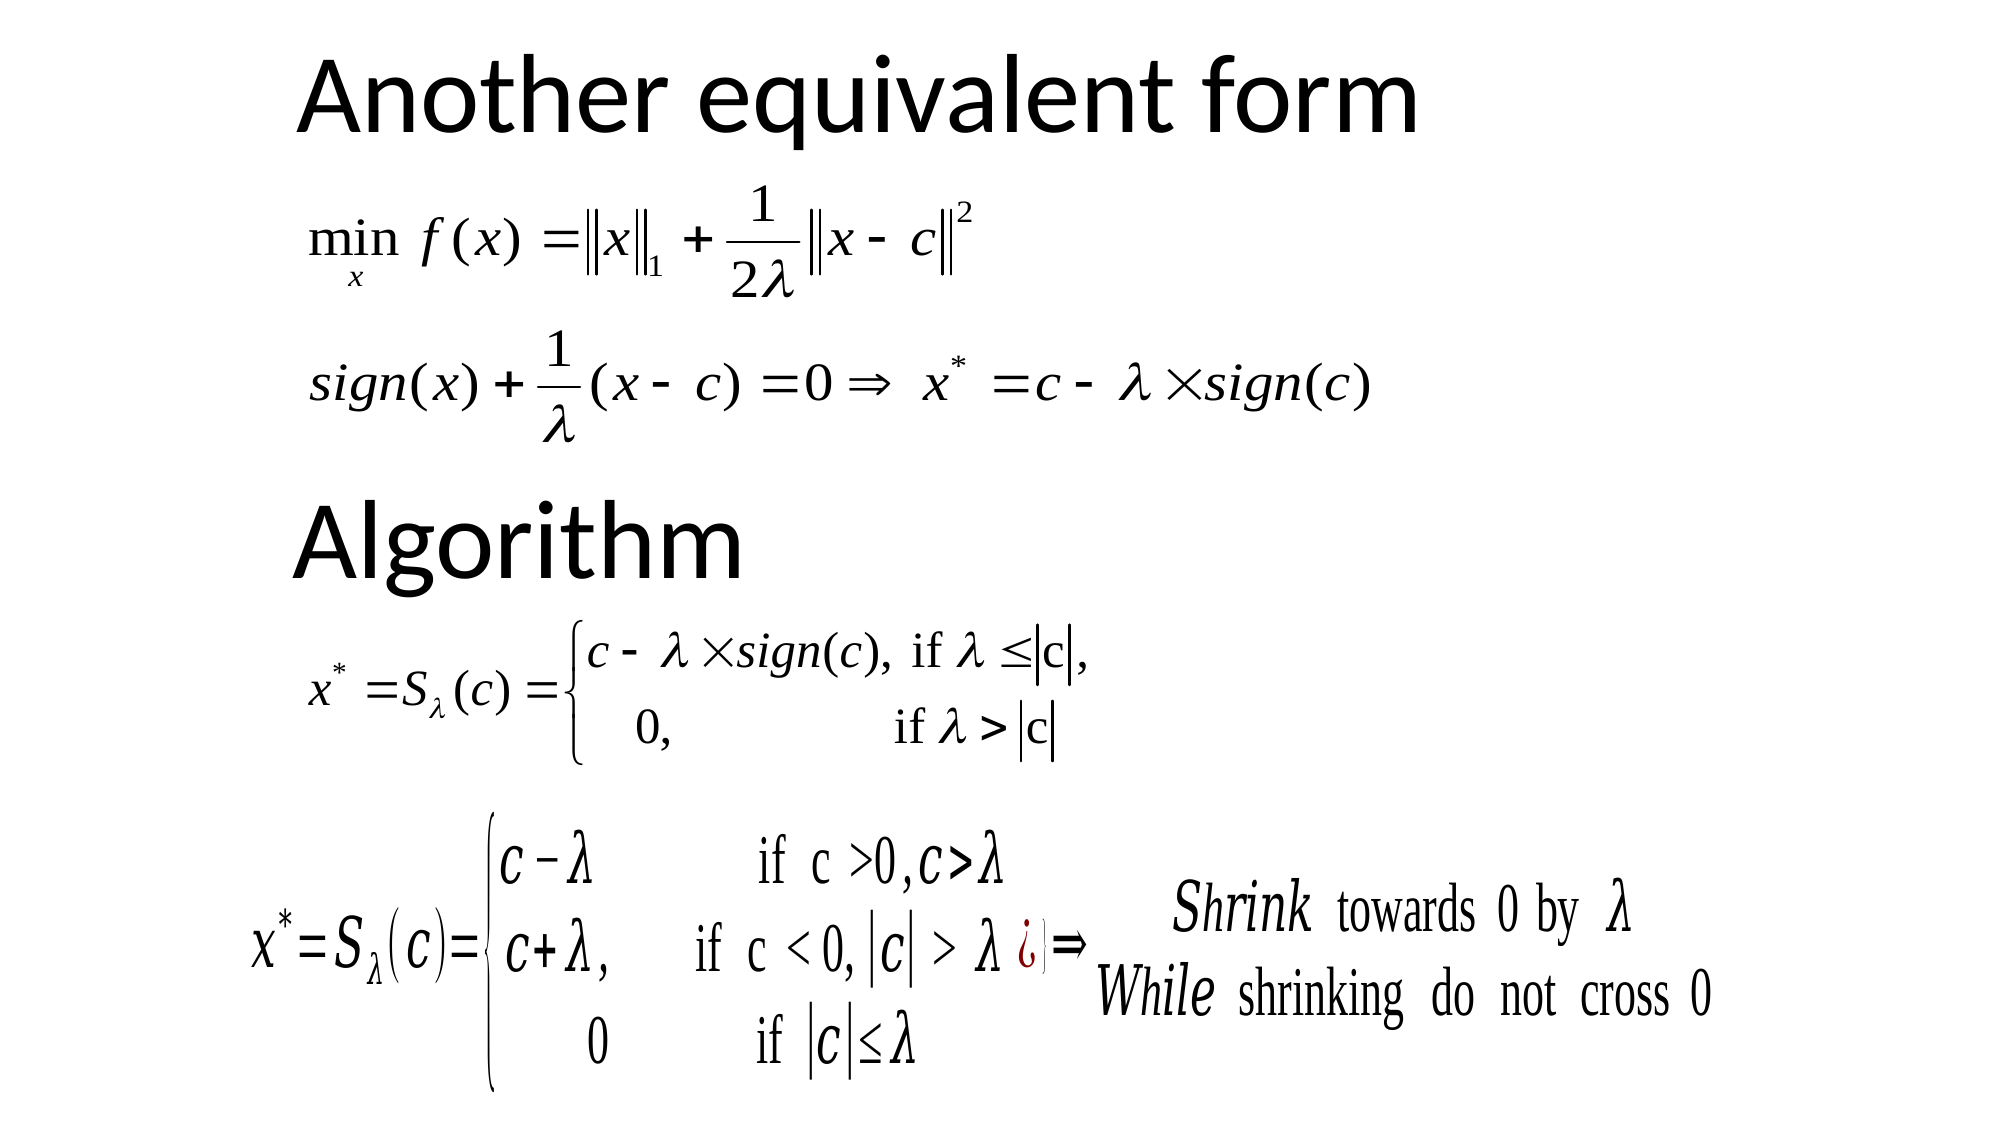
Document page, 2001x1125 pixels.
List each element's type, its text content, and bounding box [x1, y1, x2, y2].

text_box Algorithm [277, 458, 762, 608]
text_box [299, 168, 1380, 456]
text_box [299, 611, 1110, 775]
text_box Another equivalent form [280, 12, 1439, 163]
